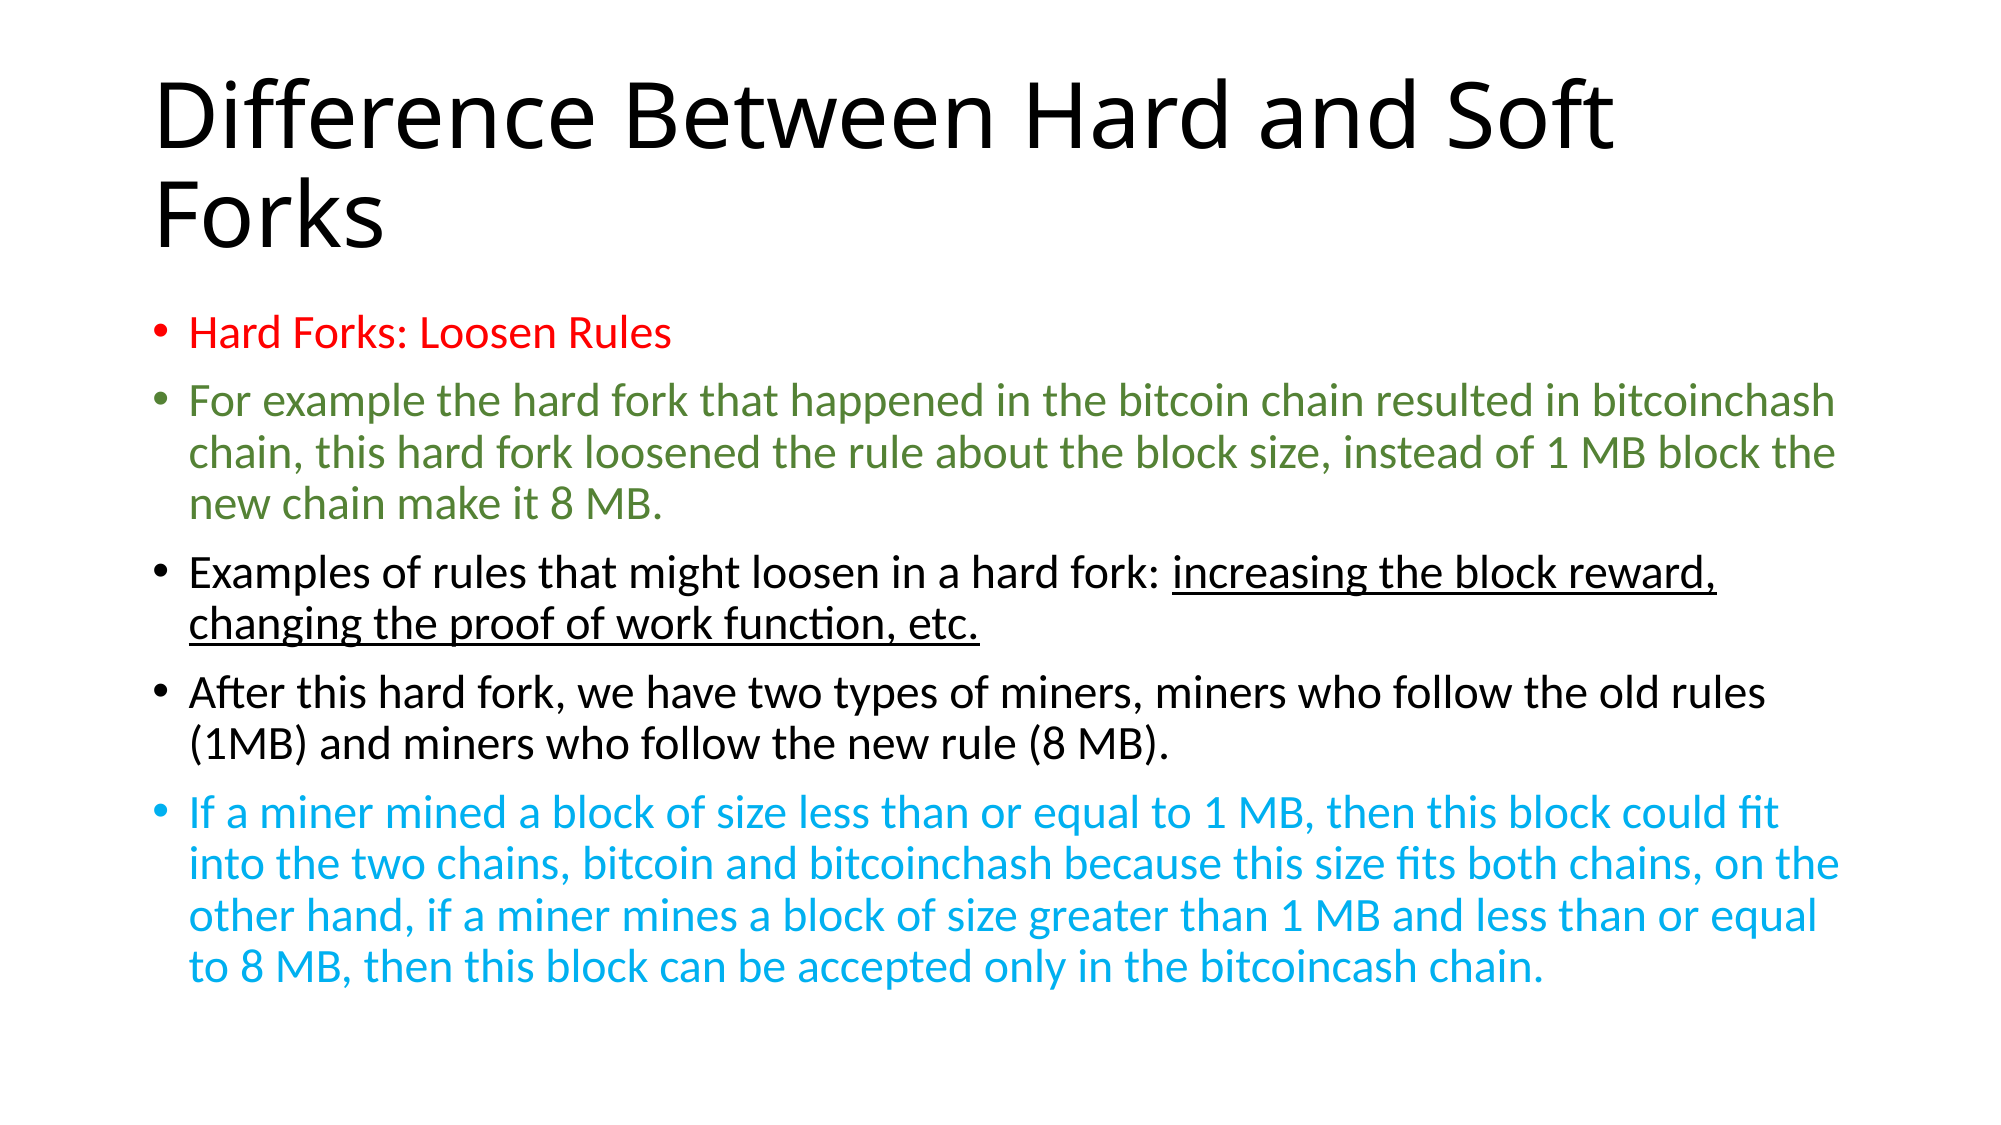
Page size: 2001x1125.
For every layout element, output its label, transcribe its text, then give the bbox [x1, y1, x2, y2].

title Difference Between Hard and Soft Forks [137, 59, 1863, 278]
list Hard Forks: Loosen Rules For example the hard fork that happened in the bitcoin chain resulted in bitcoinchash chain, this hard fork loosened the rule about the block size, instead of 1 MB block the new chain make it 8 MB. Examples of rules that might loosen in a hard fork: increasing the block reward, changing the proof of work function, etc. After this hard fork, we have two types of miners, miners who follow the old rules (1MB) and miners who follow the new rule (8 MB). If a miner mined a block of size less than or equal to 1 MB, then this block could fit into the two chains, bitcoin and bitcoinchash because this size fits both chains, on the other hand, if a miner mines a block of size greater than 1 MB and less than or equal to 8 MB, then this block can be accepted only in the bitcoincash chain. [137, 299, 1863, 1014]
